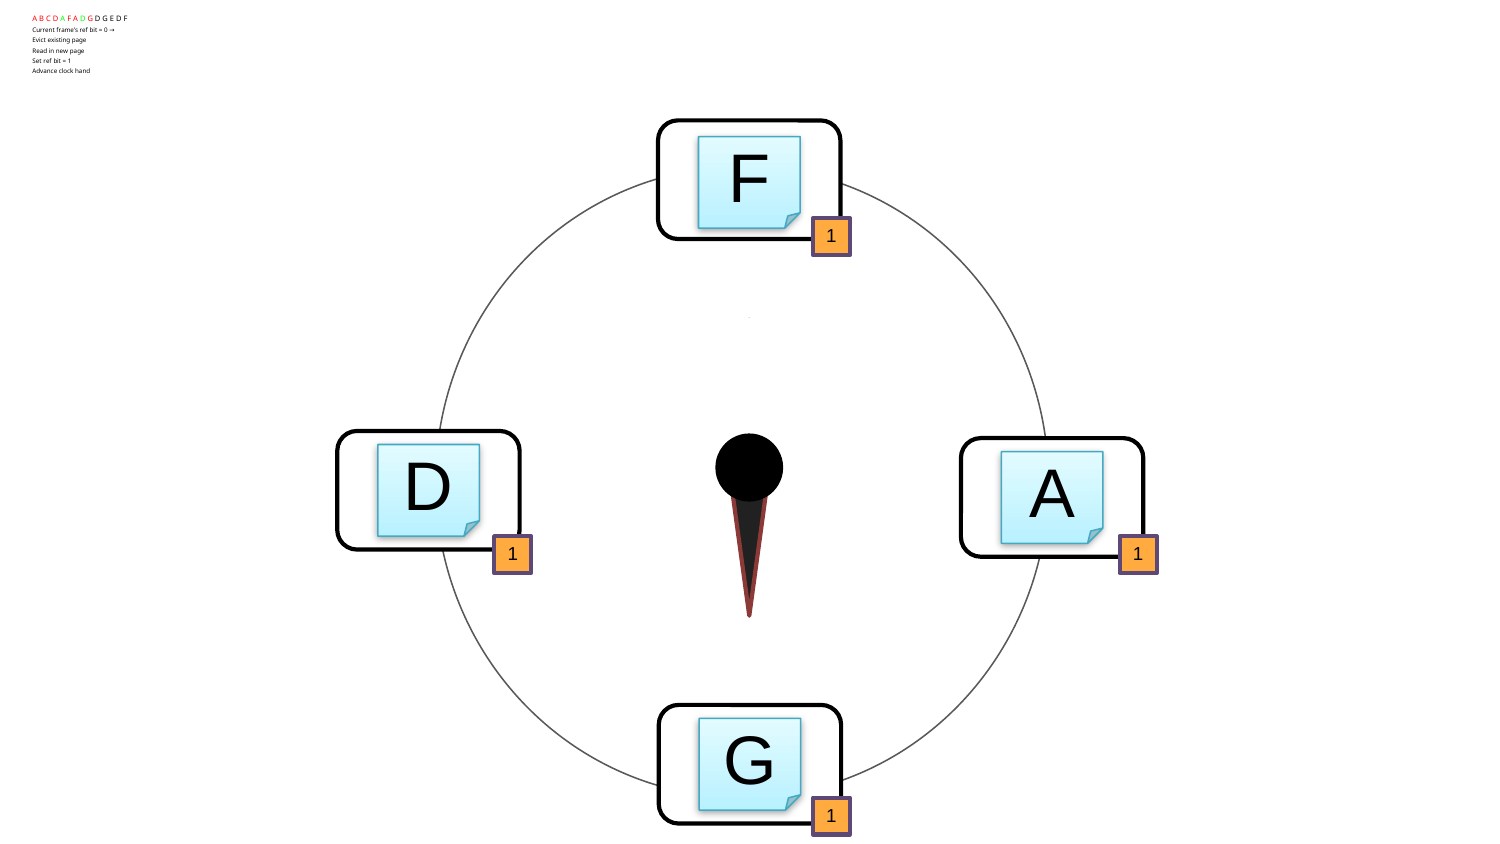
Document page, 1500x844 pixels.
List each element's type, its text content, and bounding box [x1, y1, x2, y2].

text_box Empty Frame [658, 704, 842, 824]
text_box 1 [812, 797, 850, 835]
text_box 1 [494, 536, 532, 574]
text_box [337, 430, 520, 550]
list A B C D A F A D G D G E D F Current frame’s ref bit = 0 → Evict existing page Read in new page Set ref bit = 1 Advance clock hand [0, 0, 699, 92]
text_box A [1001, 451, 1103, 544]
text_box 1 [812, 218, 850, 256]
text_box D [377, 444, 480, 537]
text_box 1 [1119, 536, 1157, 574]
text_box [439, 178, 1046, 786]
text_box [960, 438, 1144, 557]
text_box [657, 120, 841, 239]
text_box G [699, 718, 801, 811]
text_box F [698, 136, 801, 229]
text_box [599, 432, 899, 501]
